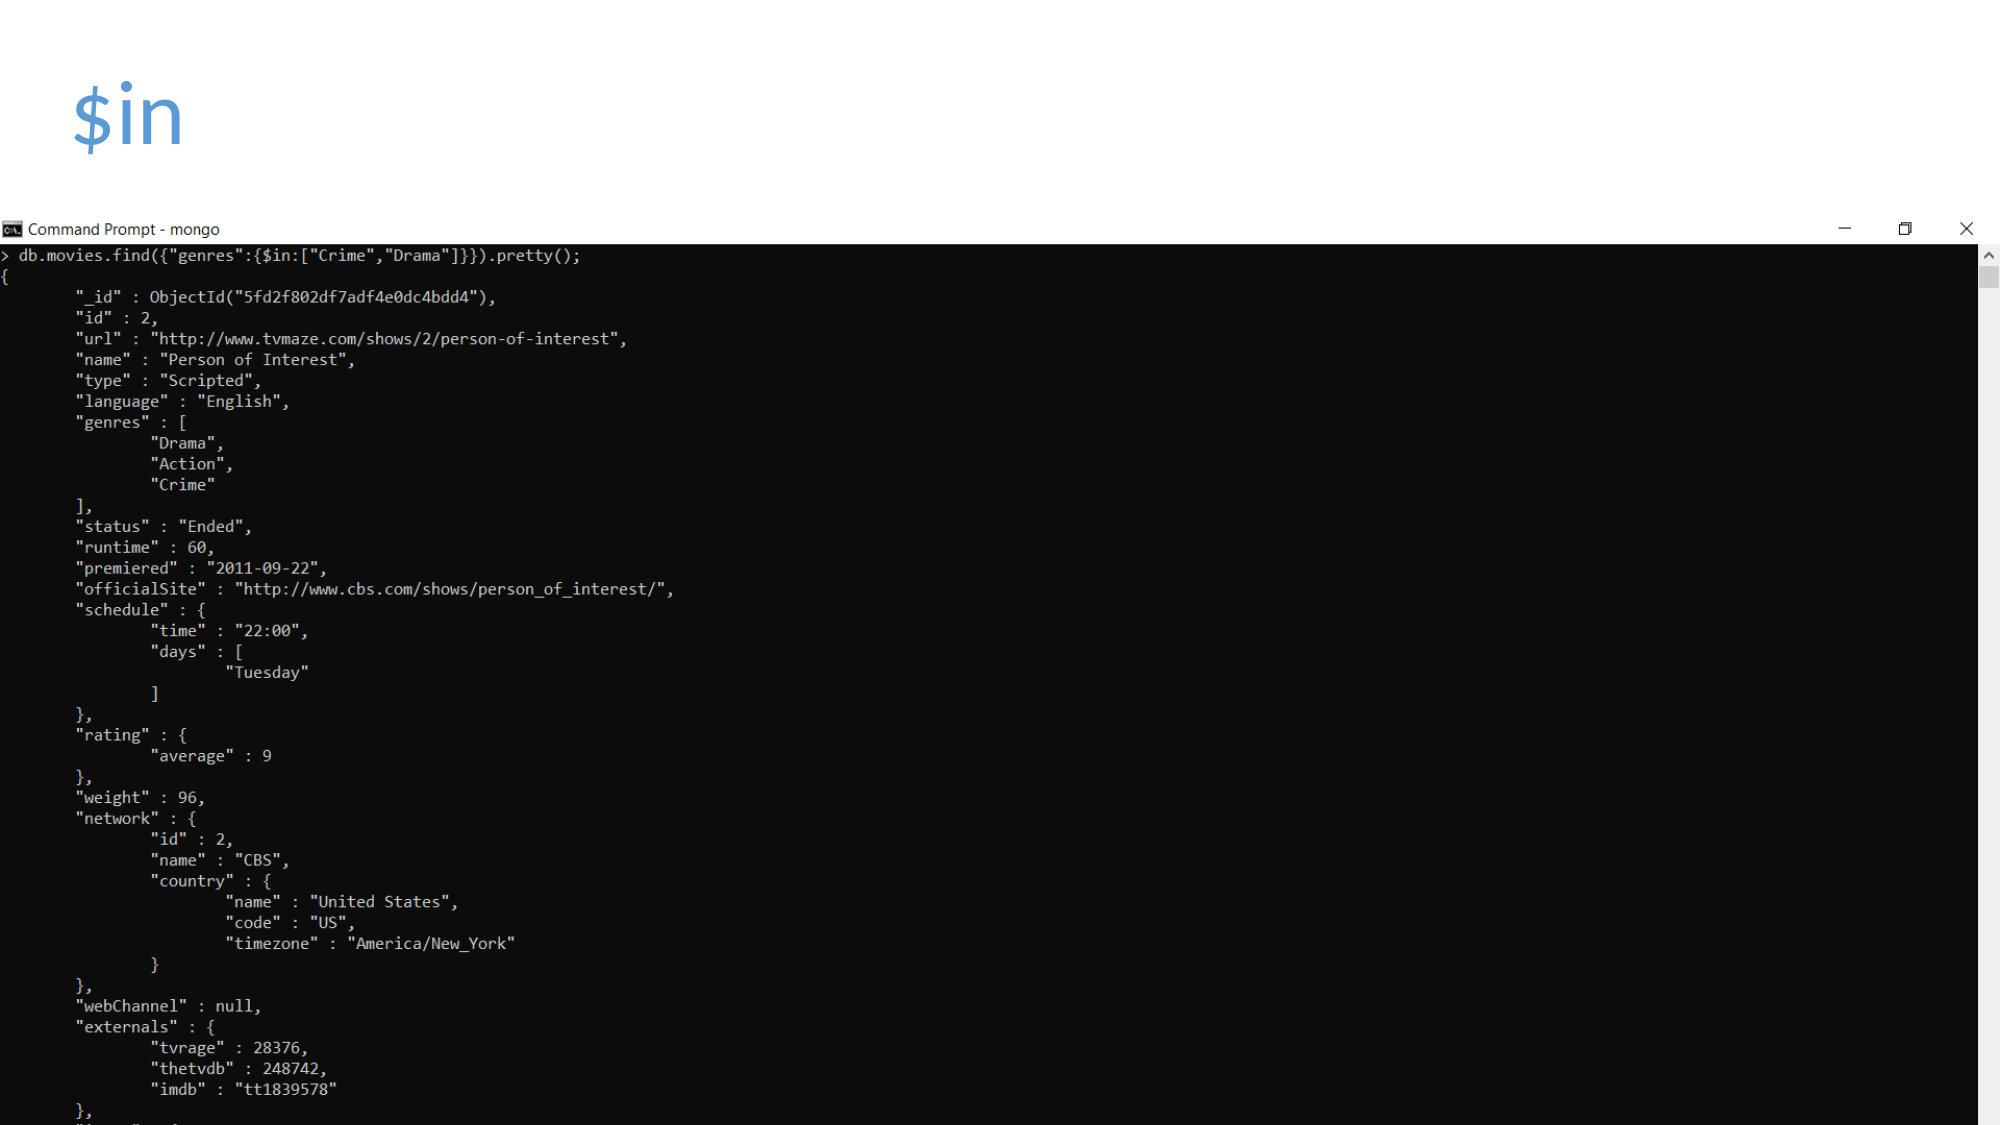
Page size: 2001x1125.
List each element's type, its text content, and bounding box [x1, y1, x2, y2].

picture [0, 214, 2000, 1125]
text_box $in [54, 45, 201, 171]
